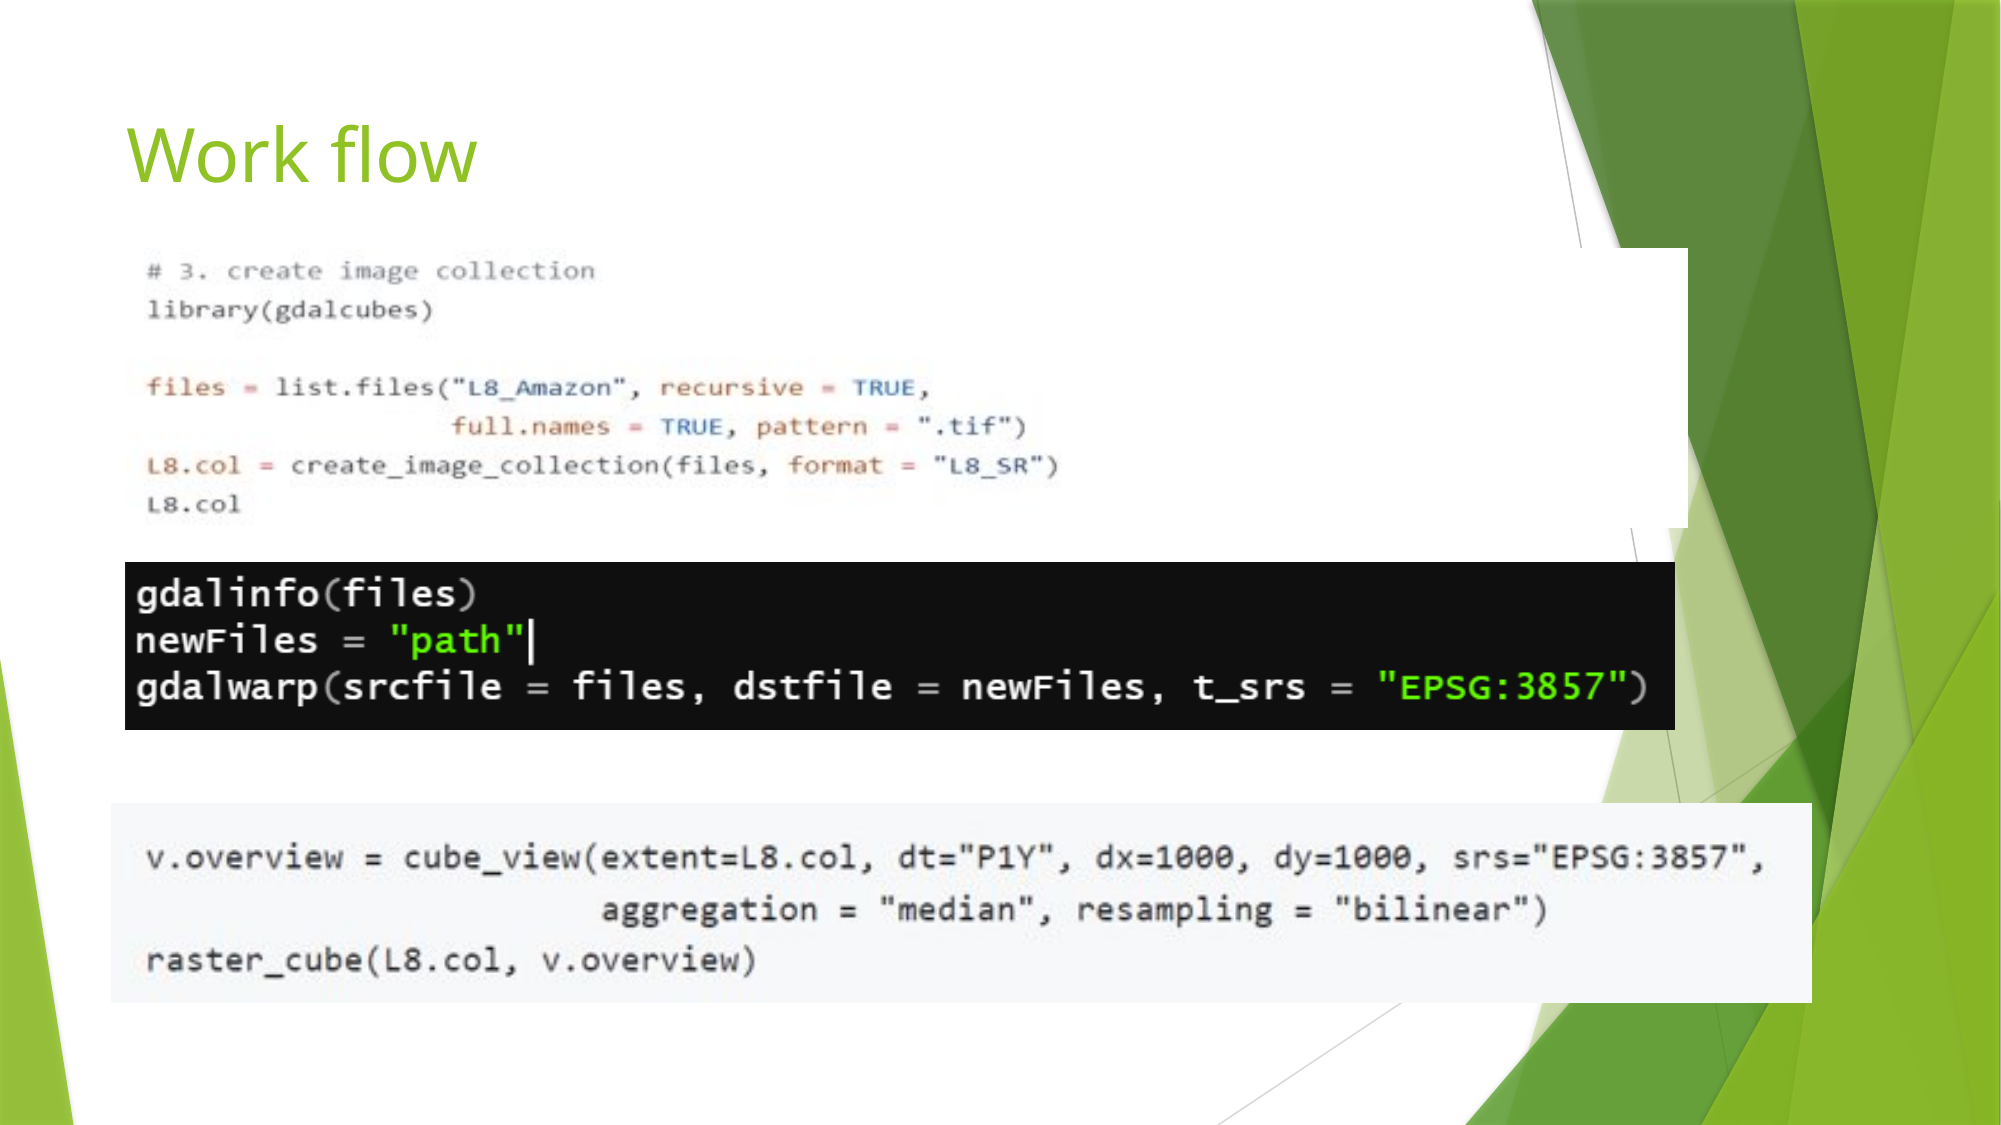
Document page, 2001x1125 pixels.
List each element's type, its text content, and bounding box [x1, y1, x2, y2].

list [125, 248, 1689, 529]
picture [111, 803, 1813, 1004]
title Work flow [111, 99, 1522, 317]
picture [125, 561, 1675, 731]
